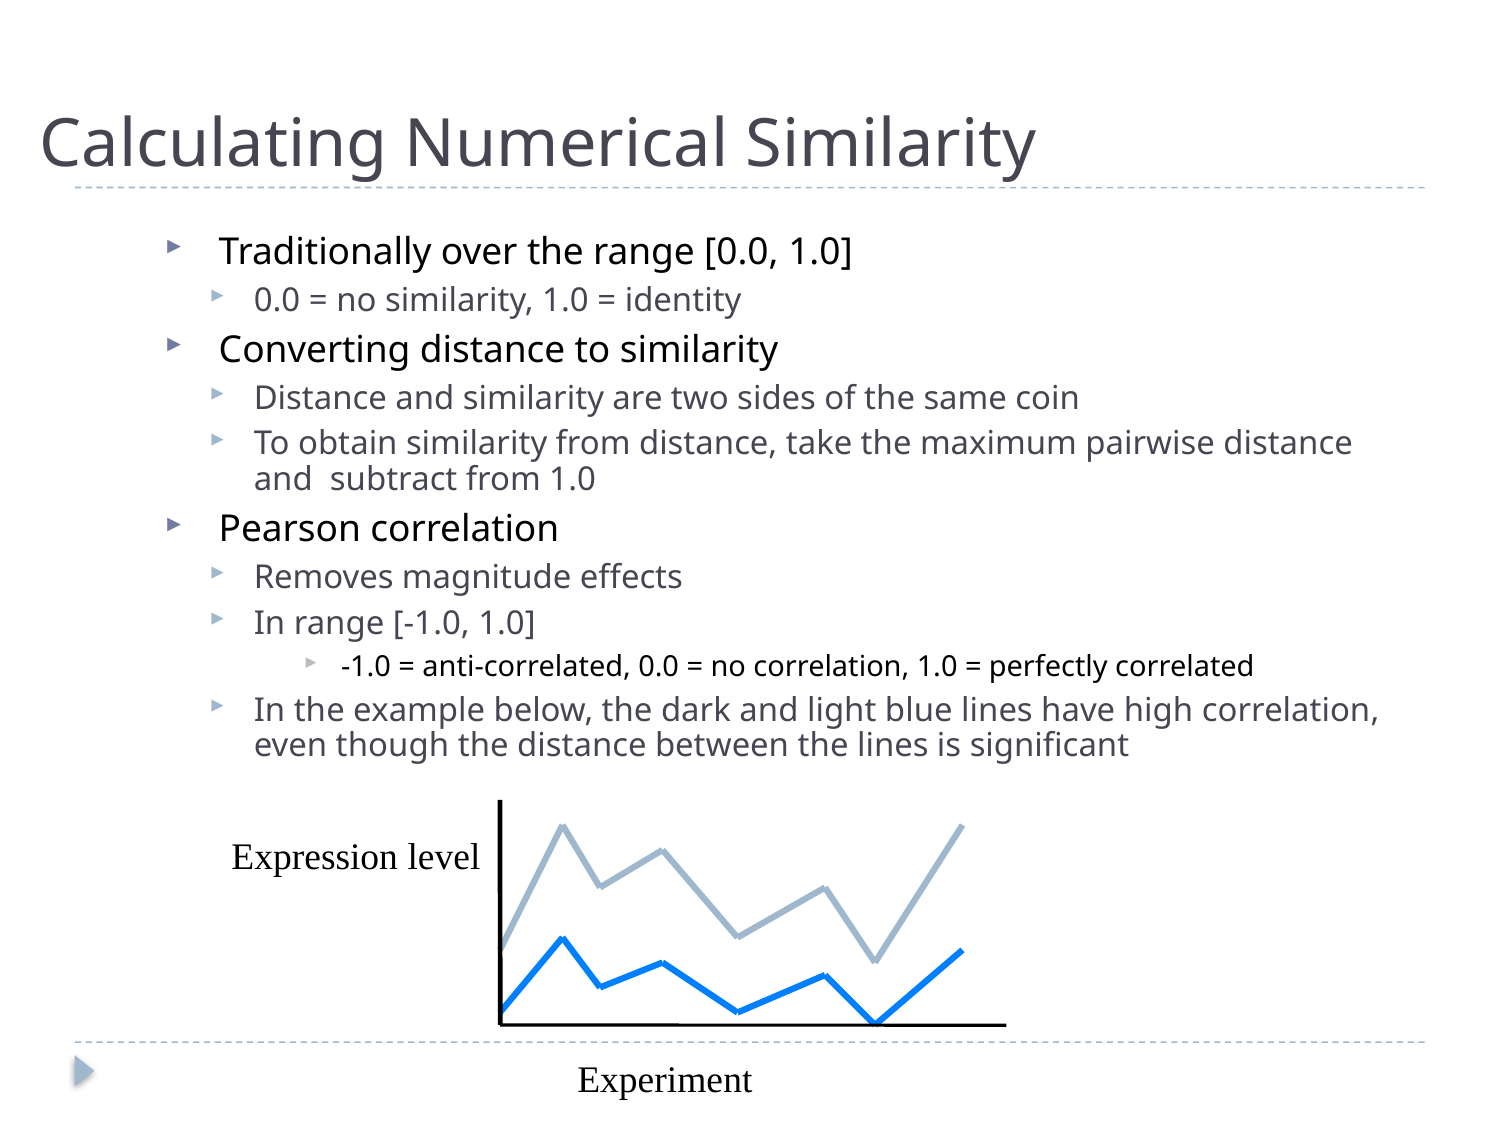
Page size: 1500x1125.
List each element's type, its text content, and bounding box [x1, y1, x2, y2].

text_box Experiment [562, 1047, 850, 1108]
title Calculating Numerical Similarity [24, 0, 1475, 188]
text_box Expression level [212, 824, 500, 885]
list Traditionally over the range [0.0, 1.0] 0.0 = no similarity, 1.0 = identity Converting distance to similarity Distance and similarity are two sides of the same coin To obtain similarity from distance, take the maximum pairwise distance and subtract from 1.0 Pearson correlation Removes magnitude effects In range [-1.0, 1.0] -1.0 = anti-correlated, 0.0 = no correlation, 1.0 = perfectly correlated In the example below, the dark and light blue lines have high correlation, even though the distance between the lines is significant [150, 224, 1425, 775]
